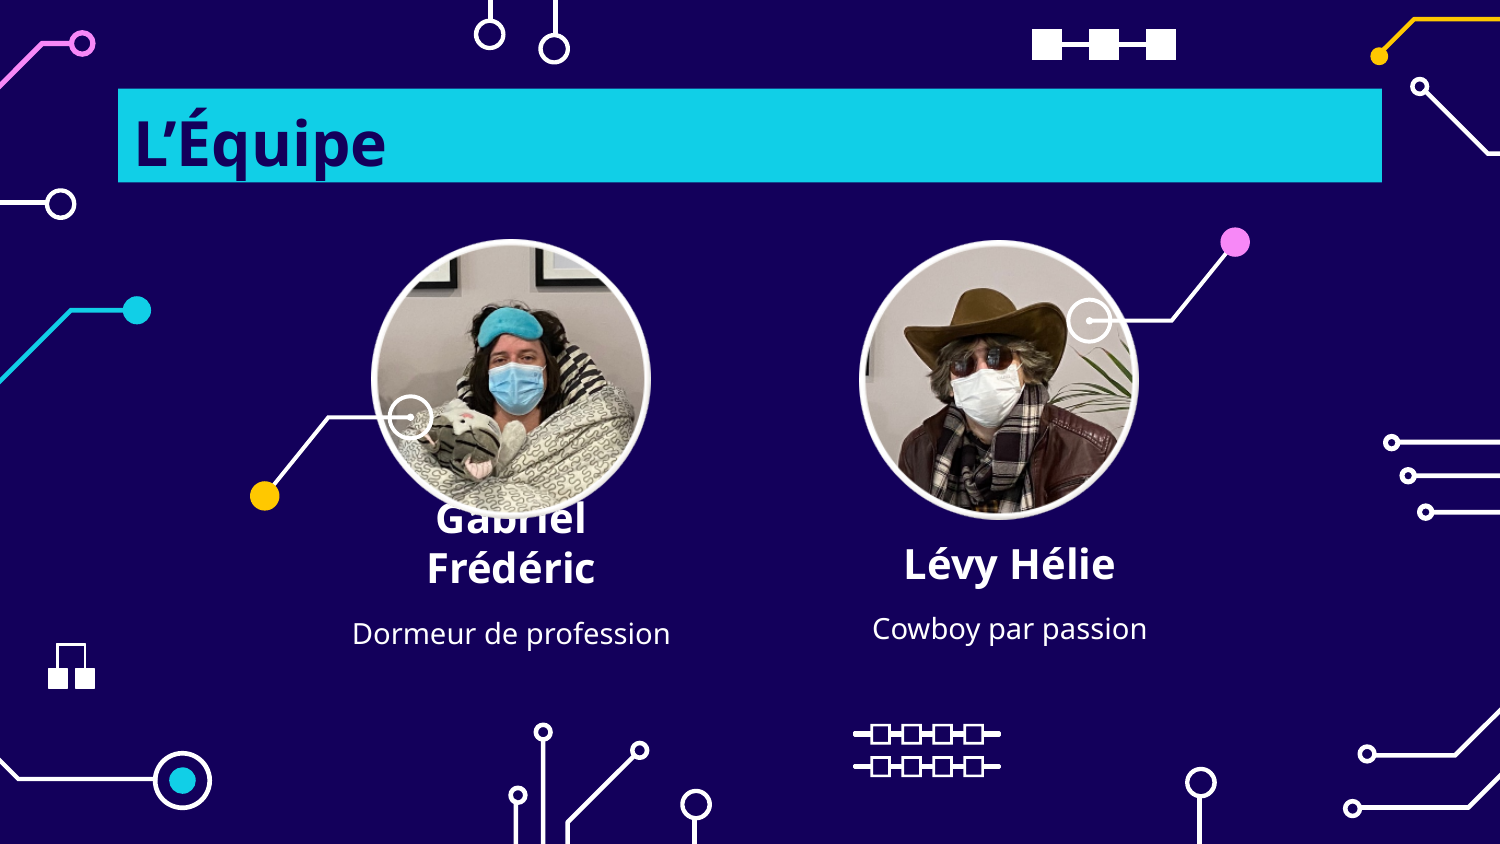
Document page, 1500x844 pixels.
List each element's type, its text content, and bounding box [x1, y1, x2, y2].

title Lévy Hélie [829, 527, 1191, 603]
picture [371, 239, 651, 519]
subtitle Cowboy par passion [829, 603, 1191, 683]
picture [859, 239, 1140, 520]
title Gabriel Frédéric [330, 531, 693, 607]
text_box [248, 393, 434, 511]
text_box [1066, 227, 1252, 344]
title L’Équipe [118, 88, 1382, 183]
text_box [854, 723, 1000, 778]
subtitle Dormeur de profession [330, 607, 693, 688]
